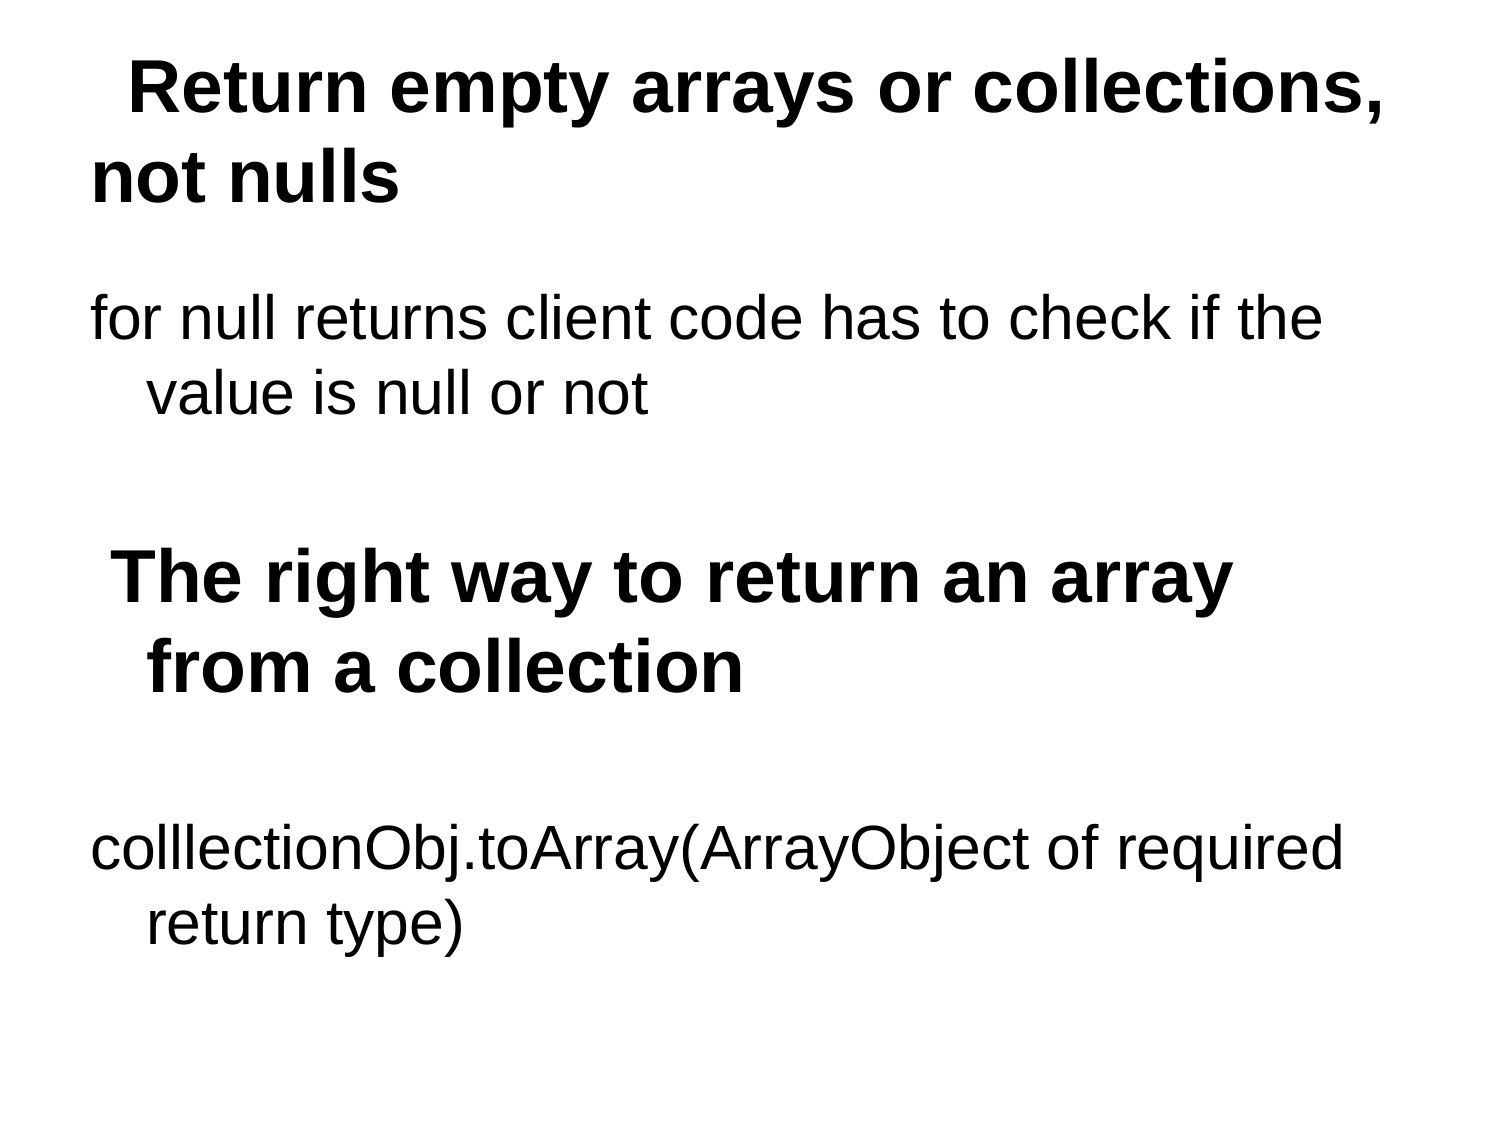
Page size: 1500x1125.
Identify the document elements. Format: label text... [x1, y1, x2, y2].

list for null returns client code has to check if the value is null or not The right way to return an array from a collection colllectionObj.toArray(ArrayObject of required return type) [75, 262, 1425, 1078]
title Return empty arrays or collections, not nulls [75, 45, 1425, 233]
